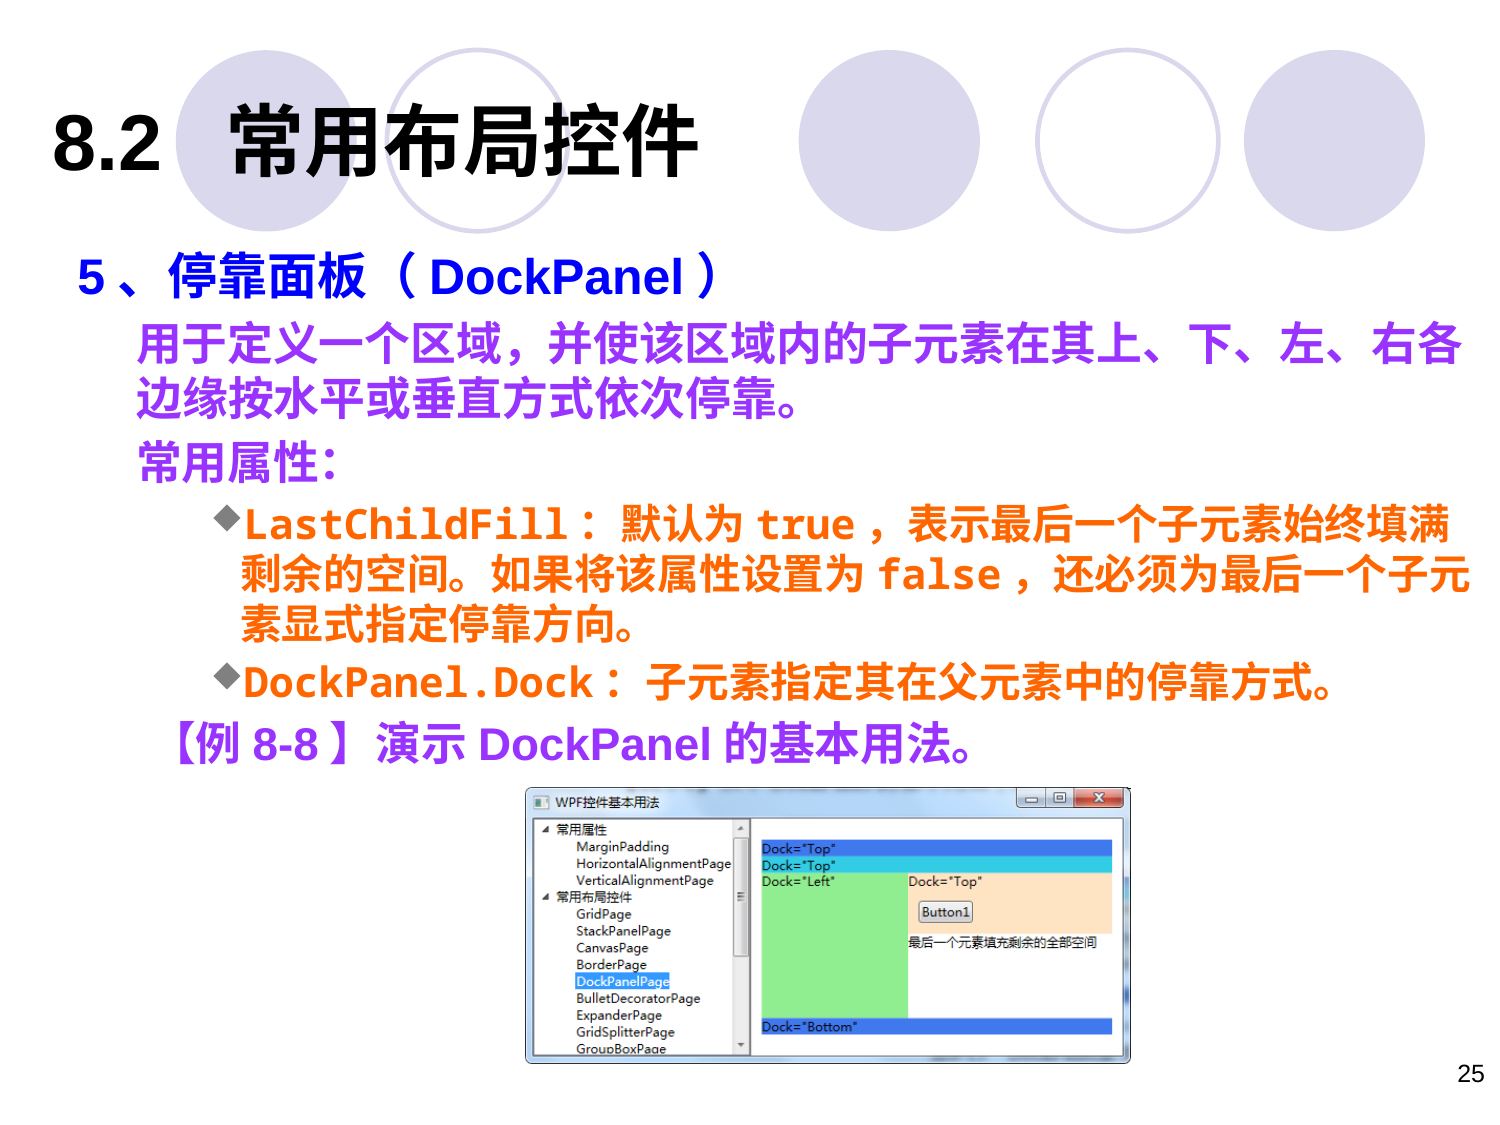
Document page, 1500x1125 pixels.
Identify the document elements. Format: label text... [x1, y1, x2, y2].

text_box [1149, 1049, 1500, 1125]
title 8.2 常用布局控件 [37, 45, 1463, 233]
picture [524, 787, 1132, 1064]
list 5、停靠面板（DockPanel） 用于定义一个区域，并使该区域内的子元素在其上、下、左、右各边缘按水平或垂直方式依次停靠。 常用属性： LastChildFill：默认为true，表示最后一个子元素始终填满剩余的空间。如果将该属性设置为false，还必须为最后一个子元素显式指定停靠方向。 DockPanel.Dock：子元素指定其在父元素中的停靠方式。 【例8-8】演示DockPanel的基本用法。 [62, 237, 1500, 838]
